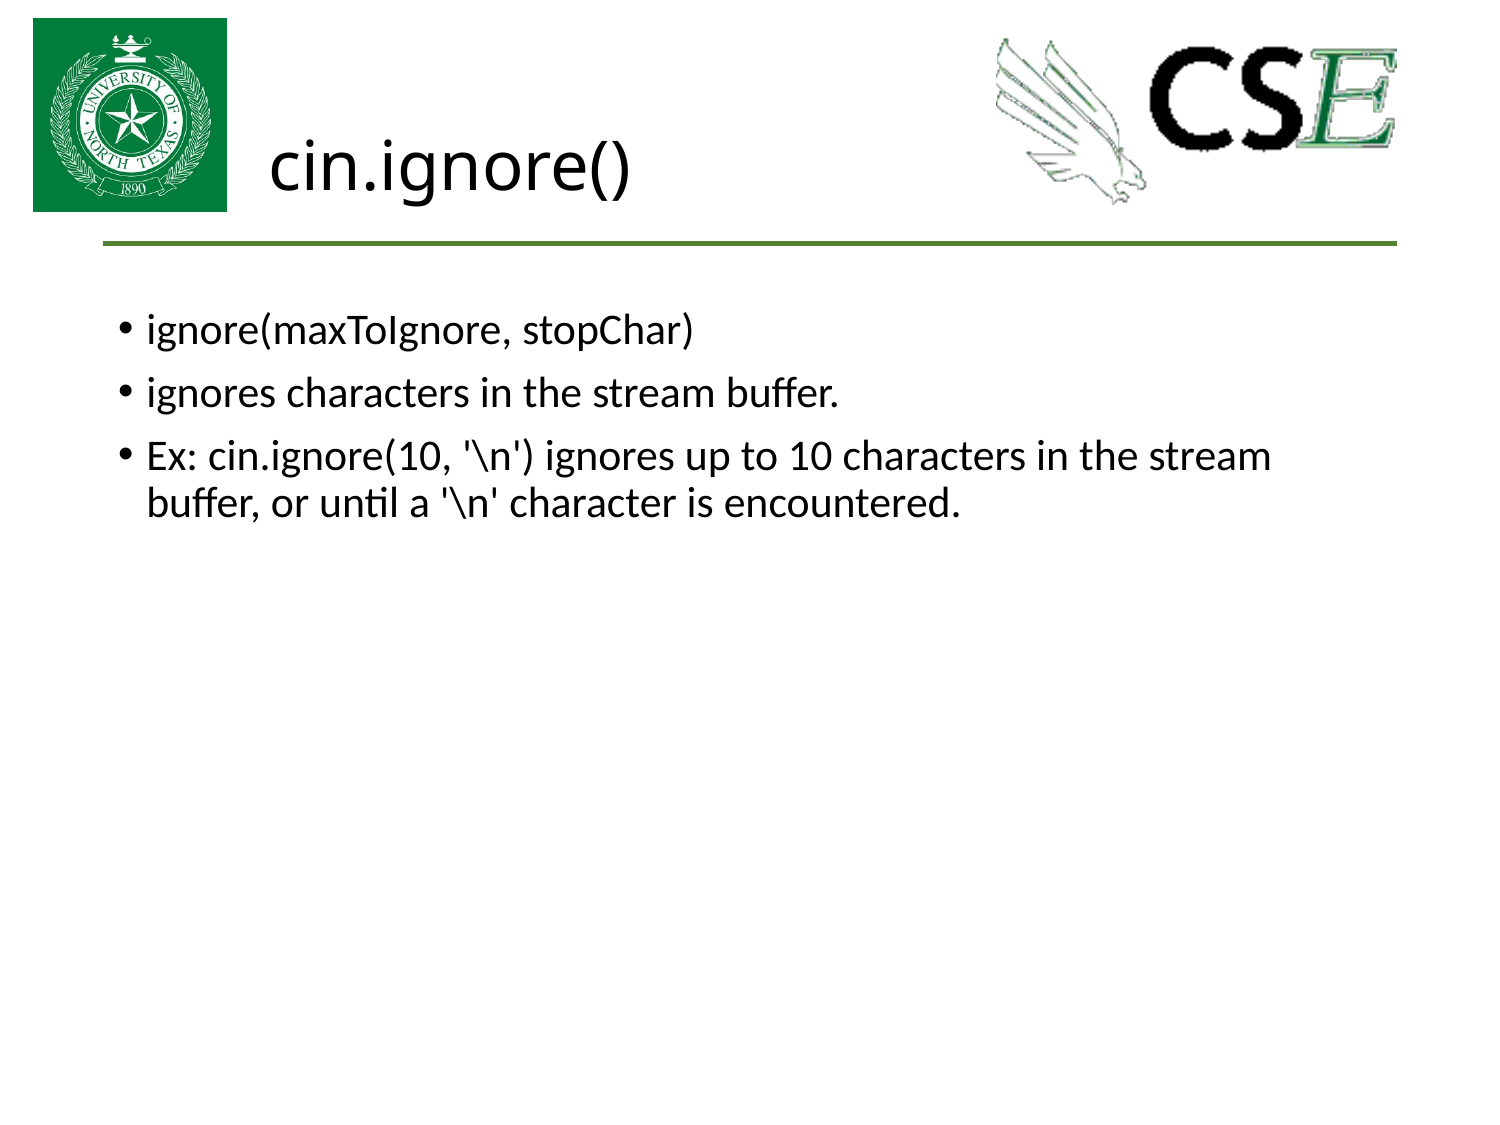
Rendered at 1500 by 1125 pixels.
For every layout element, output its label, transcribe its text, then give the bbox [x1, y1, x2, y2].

picture [33, 18, 227, 212]
title cin.ignore() [103, 59, 1397, 278]
picture [996, 37, 1397, 59]
list ignore(maxToIgnore, stopChar) ignores characters in the stream buffer. Ex: cin.ignore(10, '\n') ignores up to 10 characters in the stream buffer, or until a '\n' character is encountered. [103, 299, 1397, 1014]
